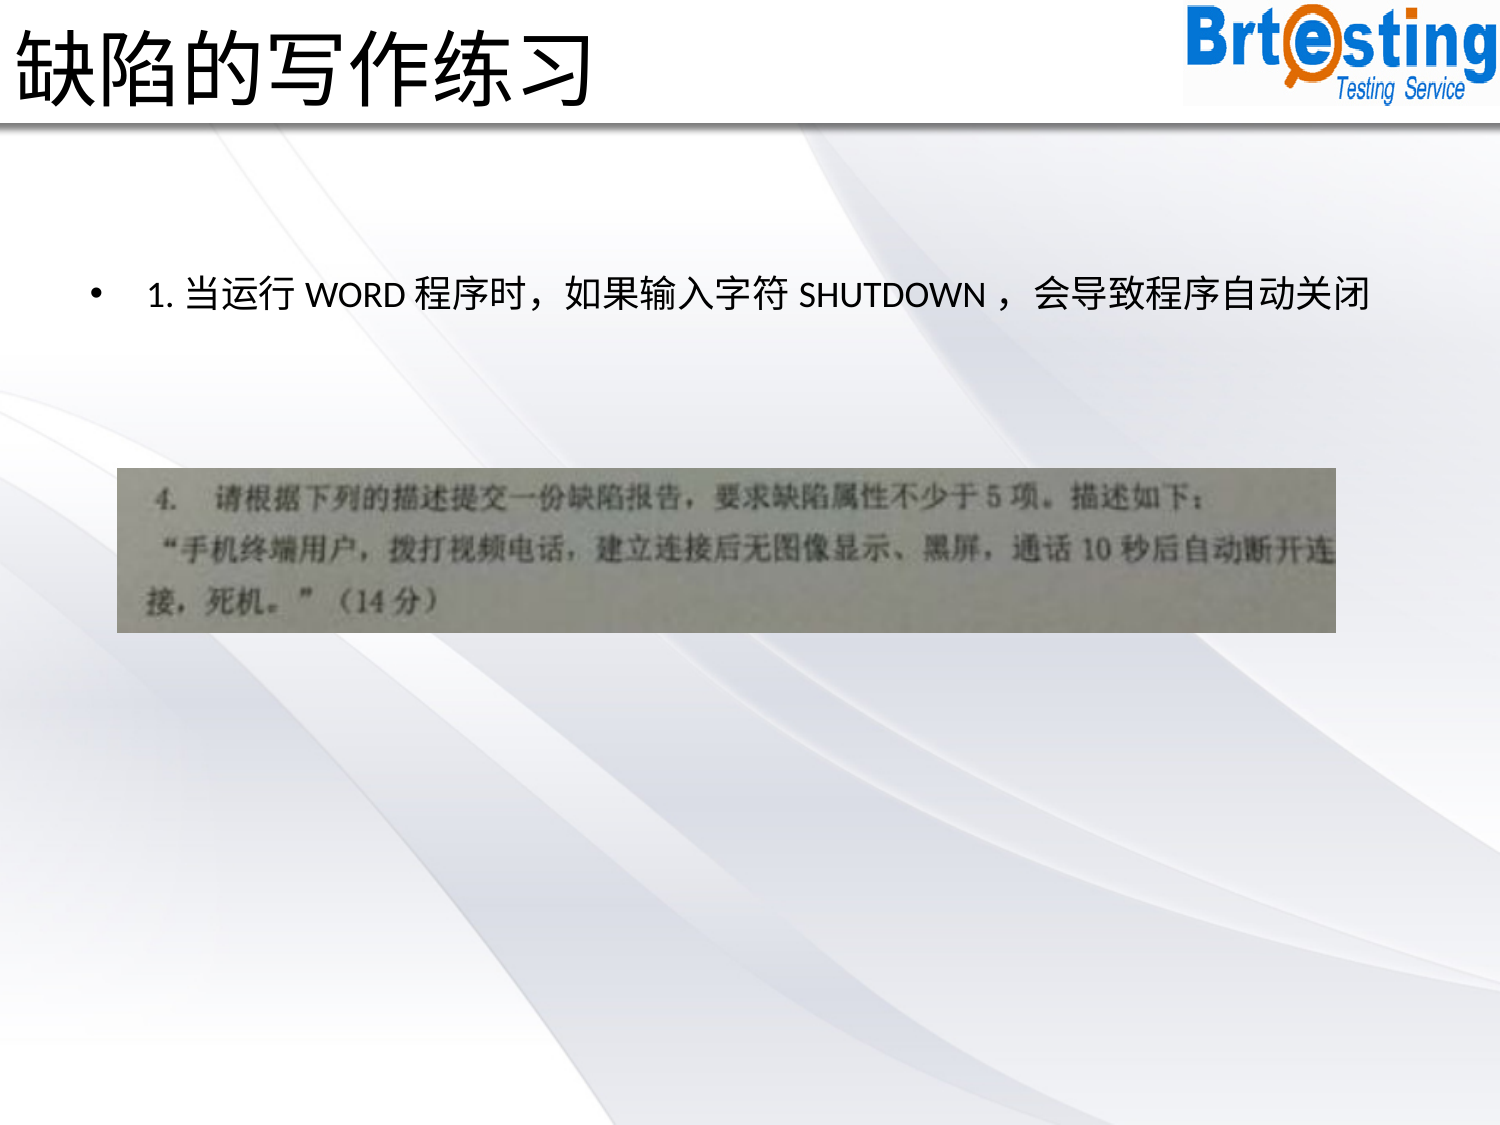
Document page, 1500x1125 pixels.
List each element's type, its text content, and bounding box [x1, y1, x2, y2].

list 1.当运行WORD程序时，如果输入字符SHUTDOWN，会导致程序自动关闭 [75, 262, 1425, 352]
picture [0, 123, 1500, 1125]
picture [1183, 0, 1500, 106]
title 缺陷的写作练习 [0, 9, 1350, 118]
